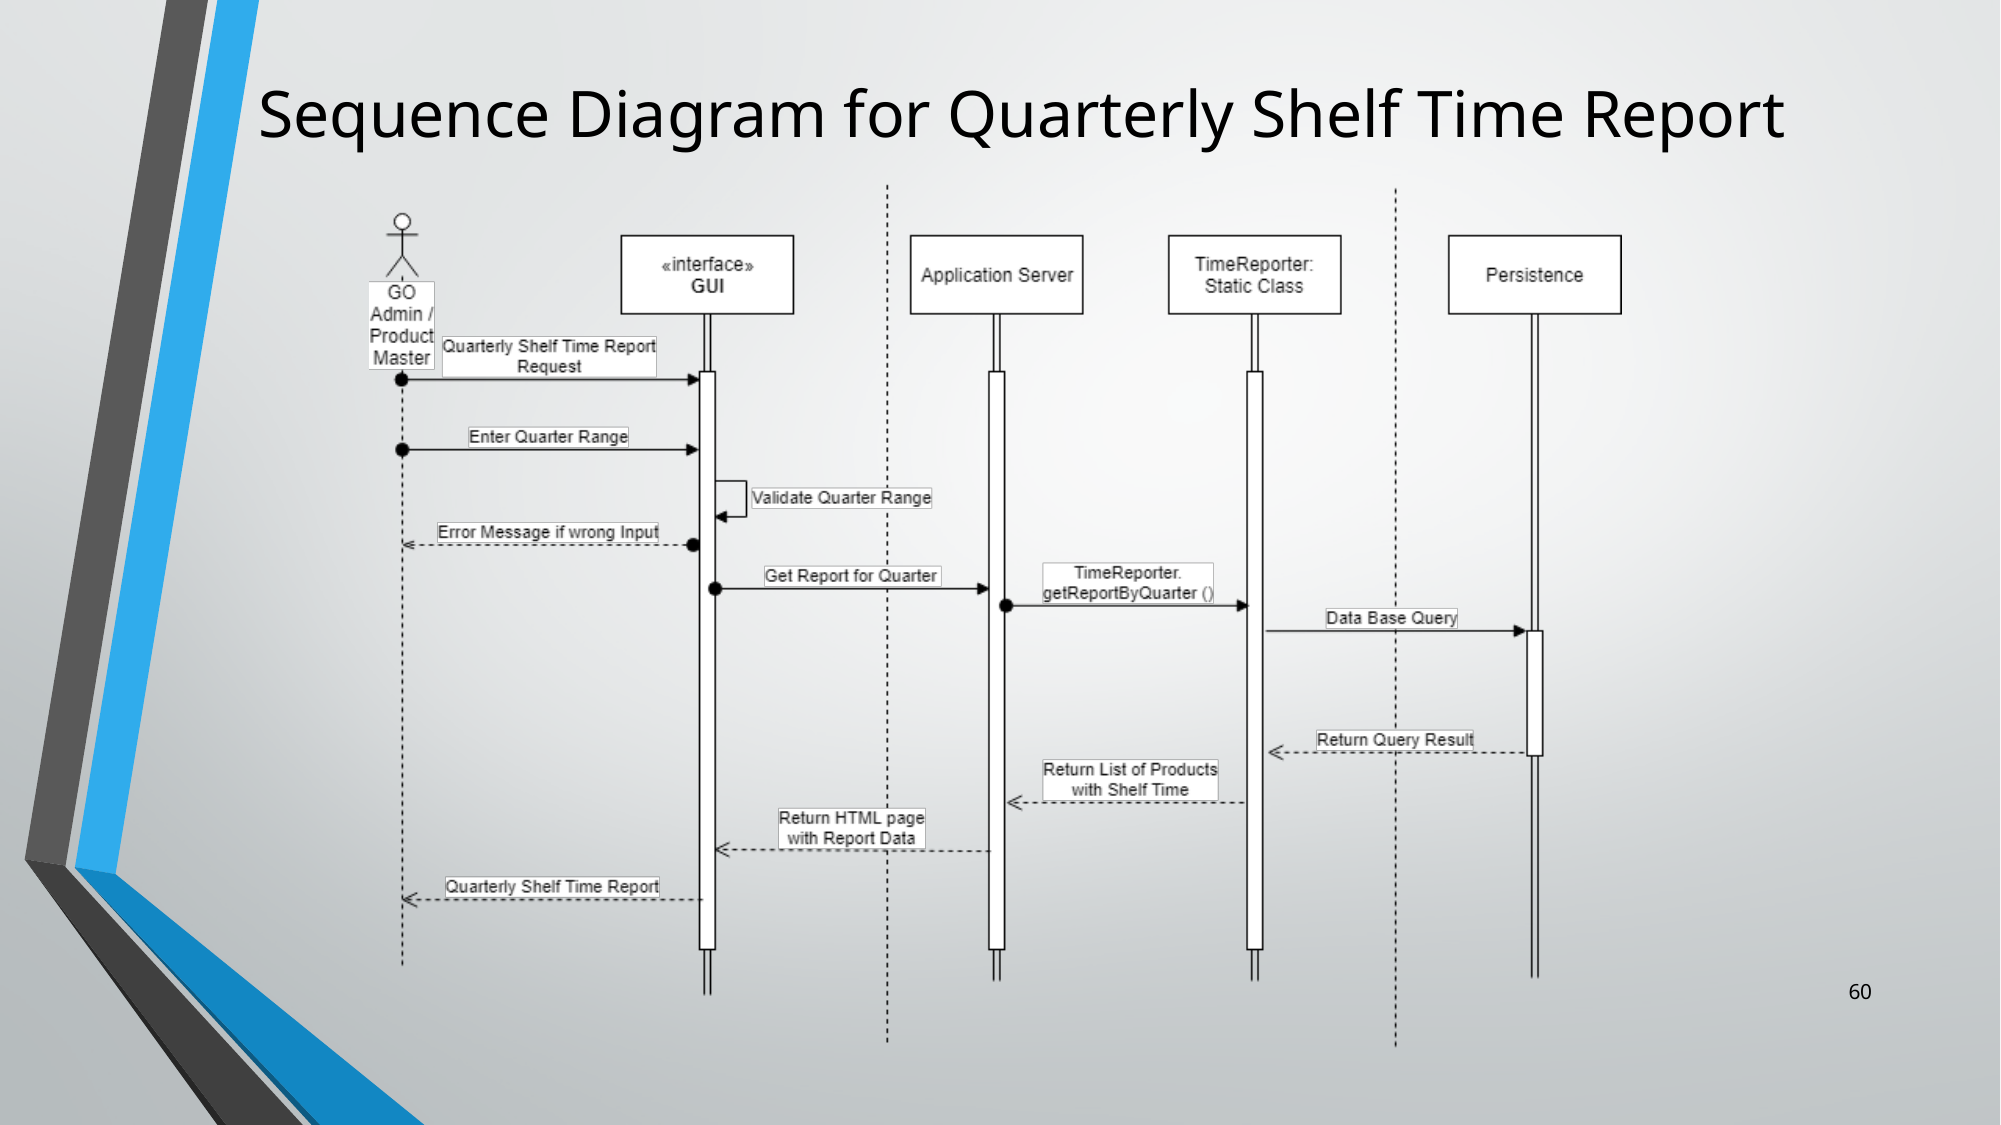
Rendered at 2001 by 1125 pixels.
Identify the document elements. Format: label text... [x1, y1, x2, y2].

picture [369, 179, 1622, 1049]
text_box Sequence Diagram for Quarterly Shelf Time Report [156, 45, 1887, 179]
slide_number 60 [1796, 962, 1887, 1023]
